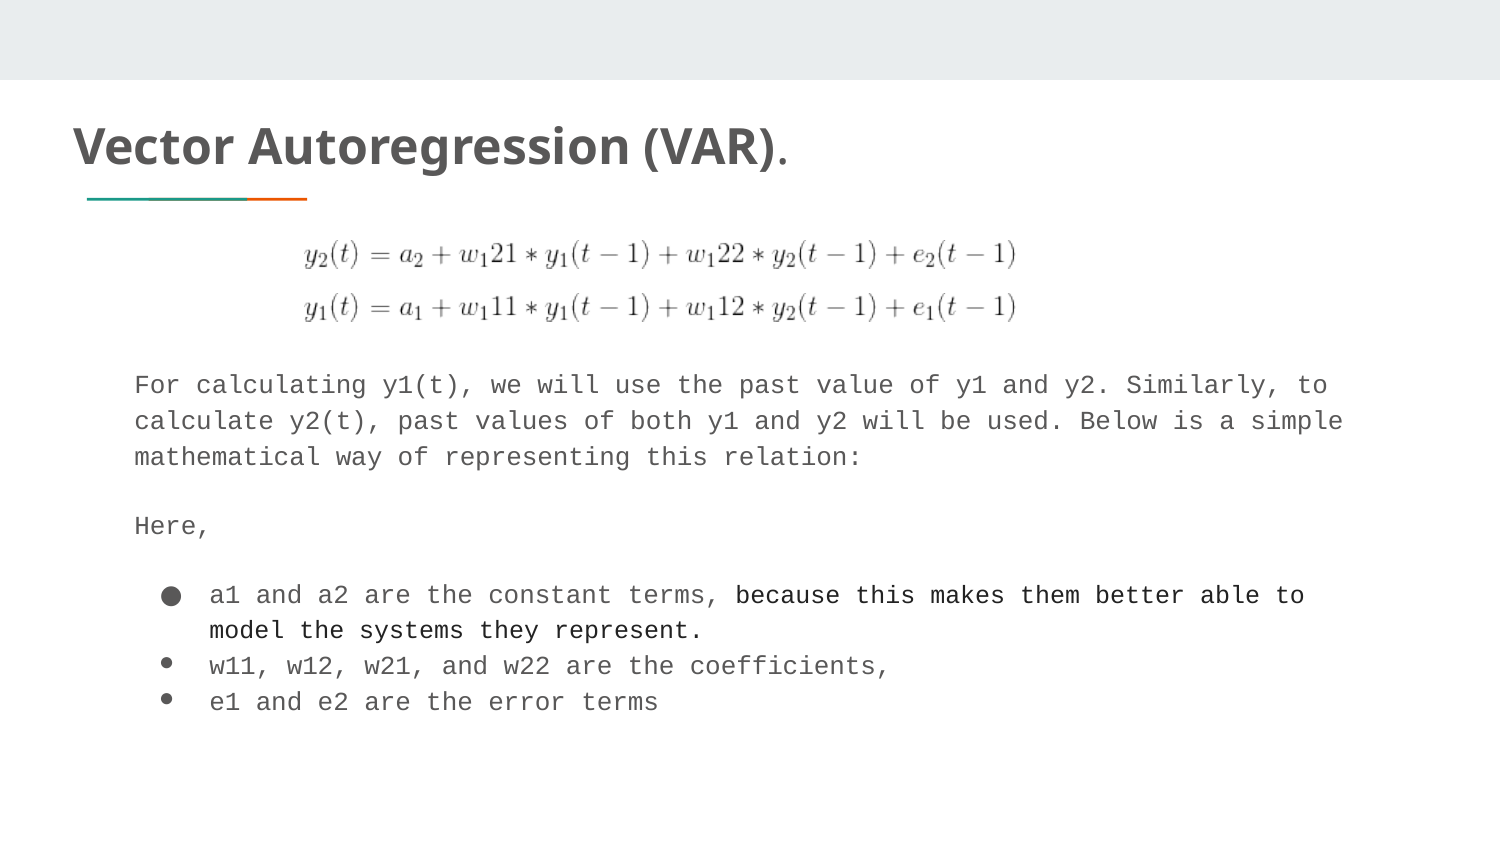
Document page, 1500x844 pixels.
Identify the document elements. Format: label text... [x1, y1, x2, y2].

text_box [304, 240, 1016, 322]
title Vector Autoregression (VAR). [58, 99, 1320, 188]
list For calculating y1(t), we will use the past value of y1 and y2. Similarly, to calculate y2(t), past values of both y1 and y2 will be used. Below is a simple mathematical way of representing this relation: Here, a1 and a2 are the constant terms, because this makes them better able to model the systems they represent. w11, w12, w21, and w22 are the coefficients, e1 and e2 are the error terms [119, 285, 1381, 657]
